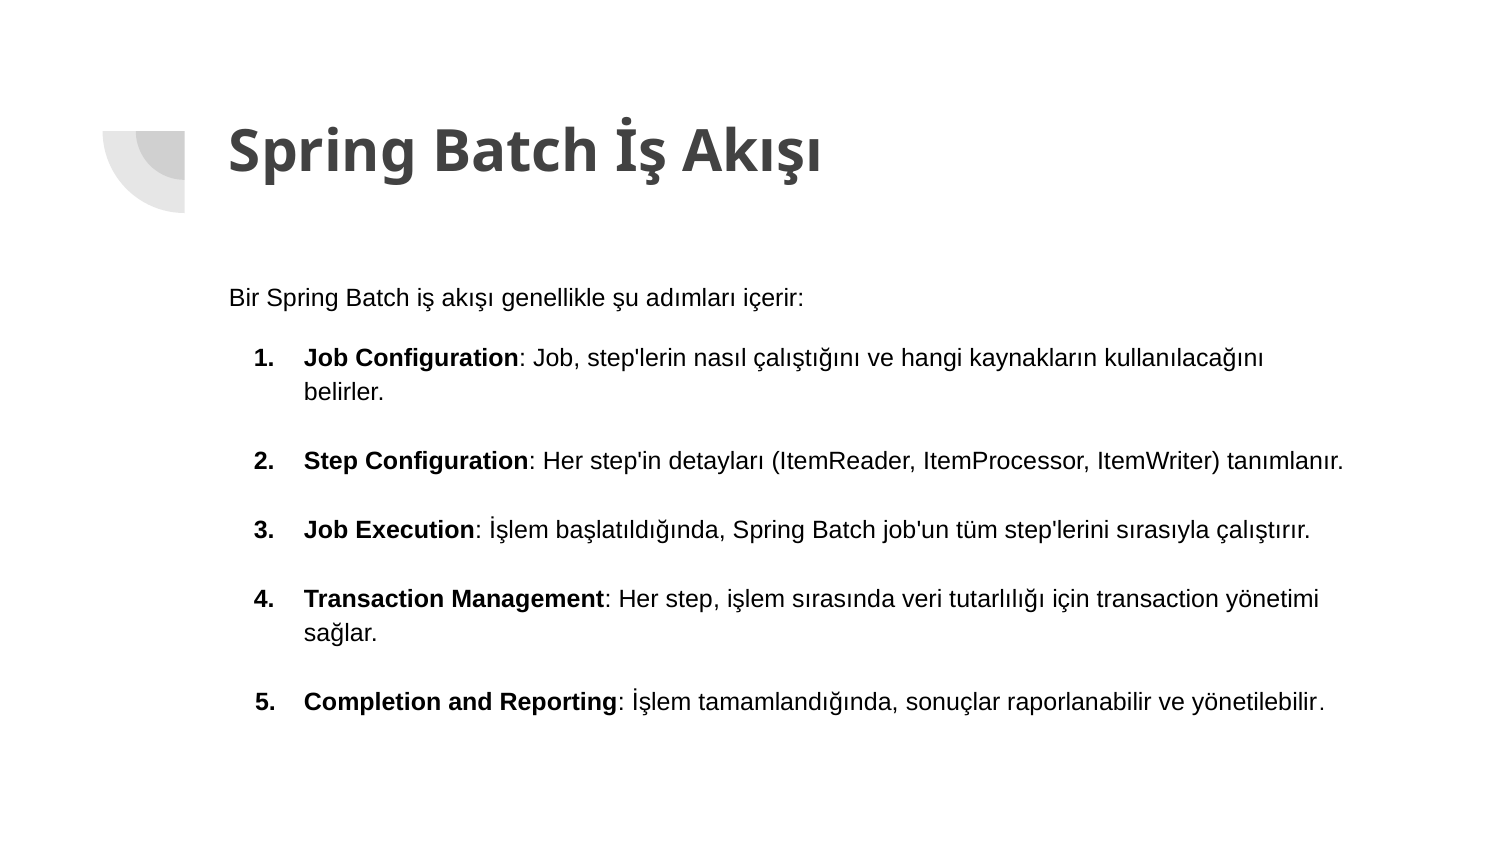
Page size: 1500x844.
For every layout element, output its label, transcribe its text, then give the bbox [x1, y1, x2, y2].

list Bir Spring Batch iş akışı genellikle şu adımları içerir: Job Configuration: Job, step'lerin nasıl çalıştığını ve hangi kaynakların kullanılacağını belirler. Step Configuration: Her step'in detayları (ItemReader, ItemProcessor, ItemWriter) tanımlanır. Job Execution: İşlem başlatıldığında, Spring Batch job'un tüm step'lerini sırasıyla çalıştırır. Transaction Management: Her step, işlem sırasında veri tutarlılığı için transaction yönetimi sağlar. Completion and Reporting: İşlem tamamlandığında, sonuçlar raporlanabilir ve yönetilebilir. [213, 262, 1368, 744]
title Spring Batch İş Akışı [213, 98, 1368, 262]
